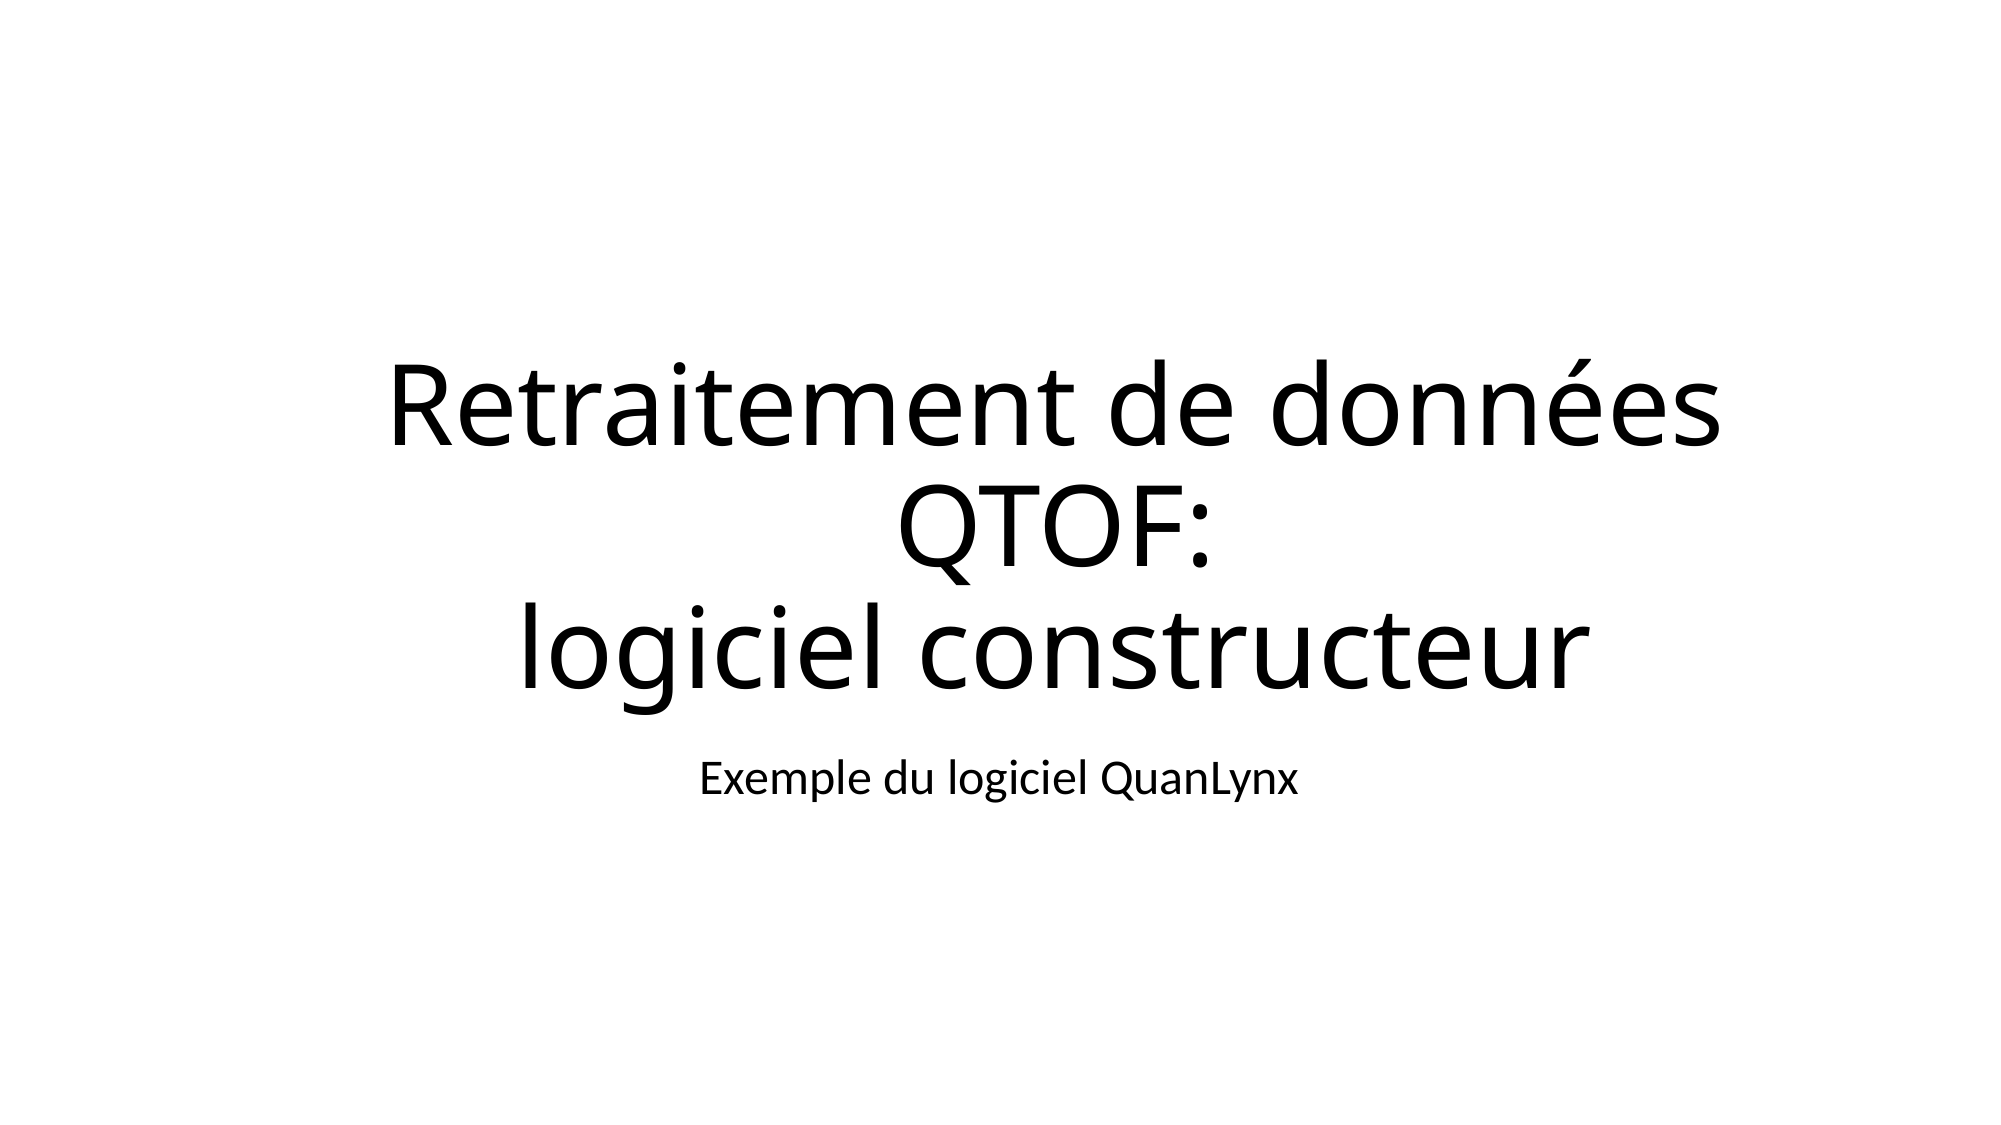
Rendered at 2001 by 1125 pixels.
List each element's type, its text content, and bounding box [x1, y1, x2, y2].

text_box Exemple du logiciel QuanLynx [684, 737, 1315, 812]
title Retraitement de données QTOF: logiciel constructeur [249, 184, 1860, 720]
